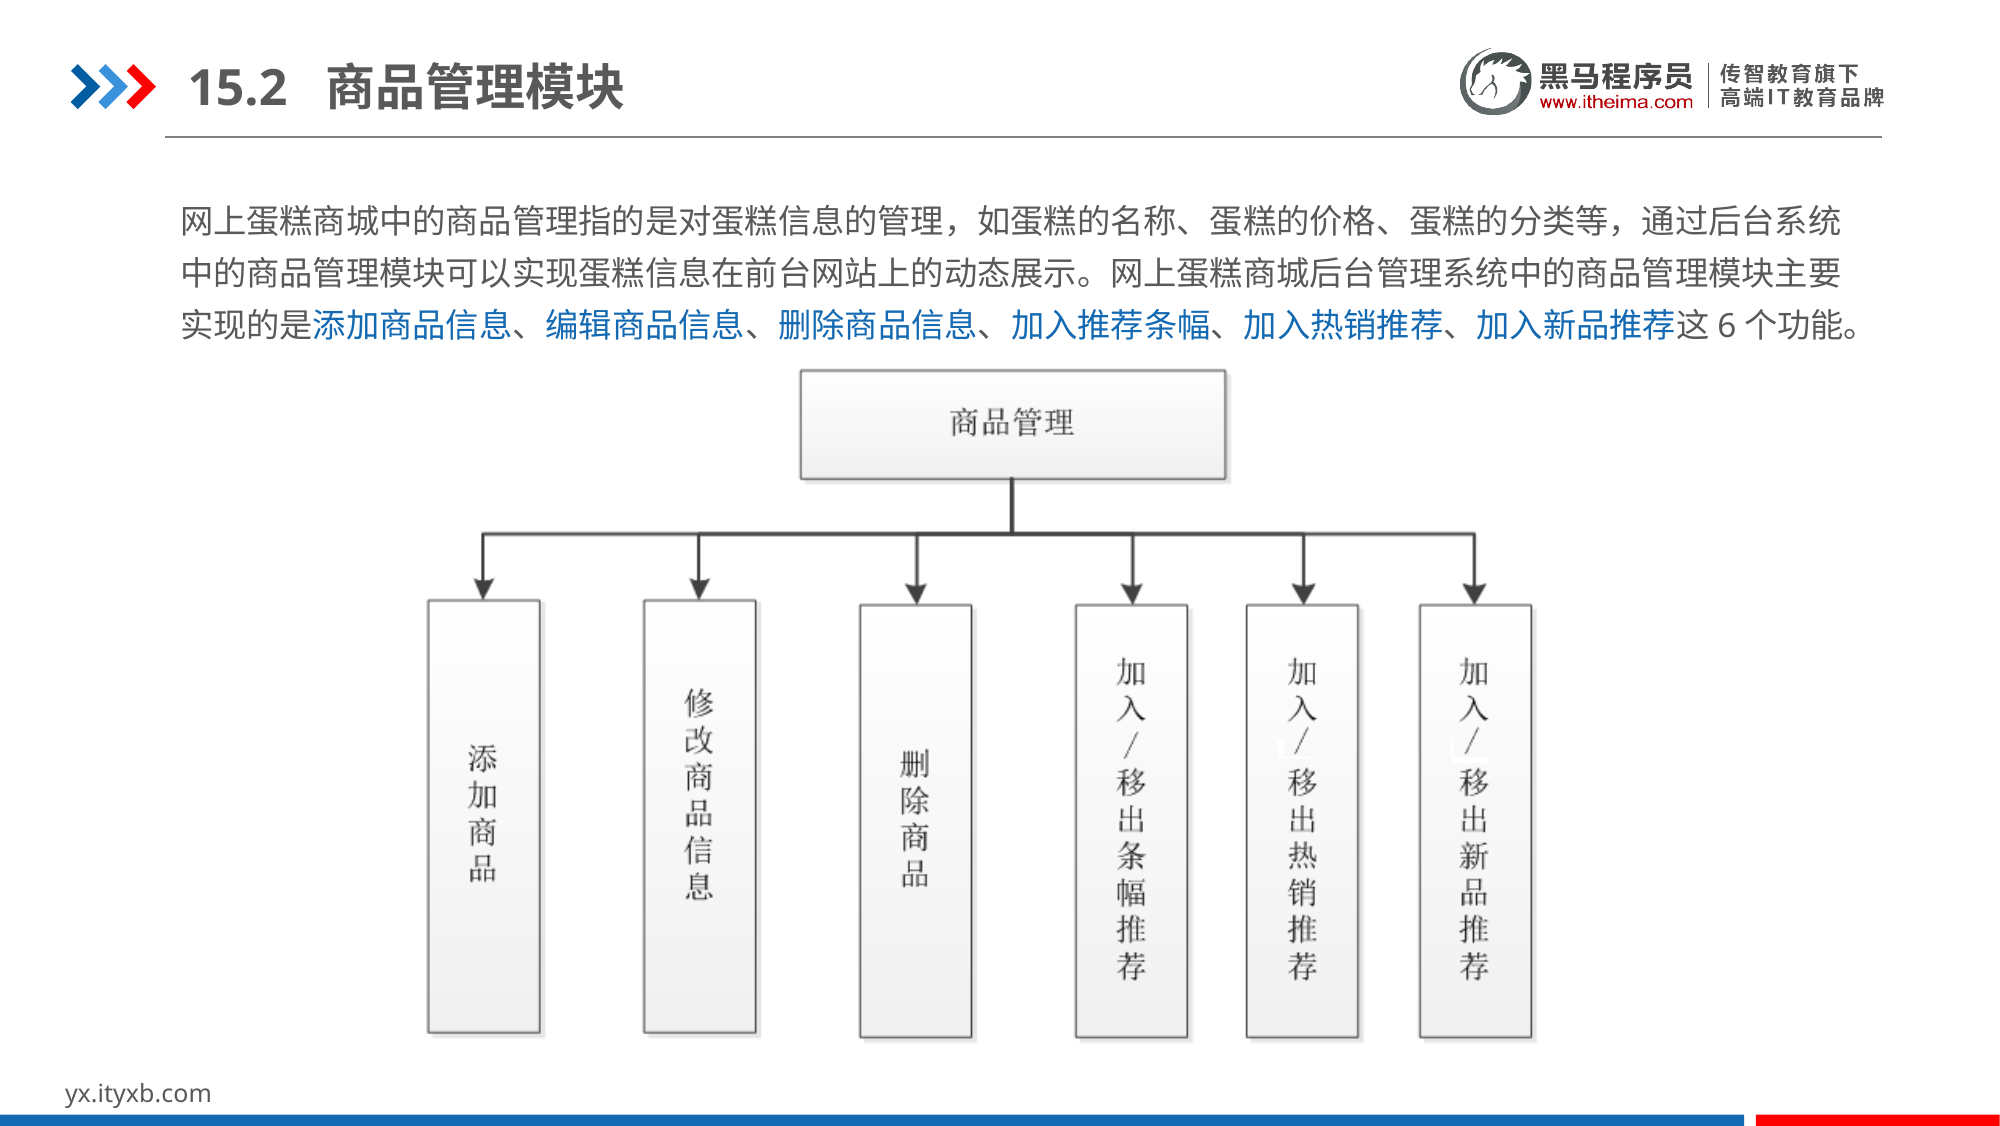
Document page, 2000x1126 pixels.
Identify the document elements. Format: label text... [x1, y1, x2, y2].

text_box 网上蛋糕商城中的商品管理指的是对蛋糕信息的管理，如蛋糕的名称、蛋糕的价格、蛋糕的分类等，通过后台系统中的商品管理模块可以实现蛋糕信息在前台网站上的动态展示。网上蛋糕商城后台管理系统中的商品管理模块主要实现的是添加商品信息、编辑商品信息、删除商品信息、加入推荐条幅、加入热销推荐、加入新品推荐这6个功能。 [165, 180, 1878, 364]
picture [1460, 48, 1887, 115]
picture [418, 363, 1548, 1046]
text_box 15.2 商品管理模块 [187, 43, 870, 127]
